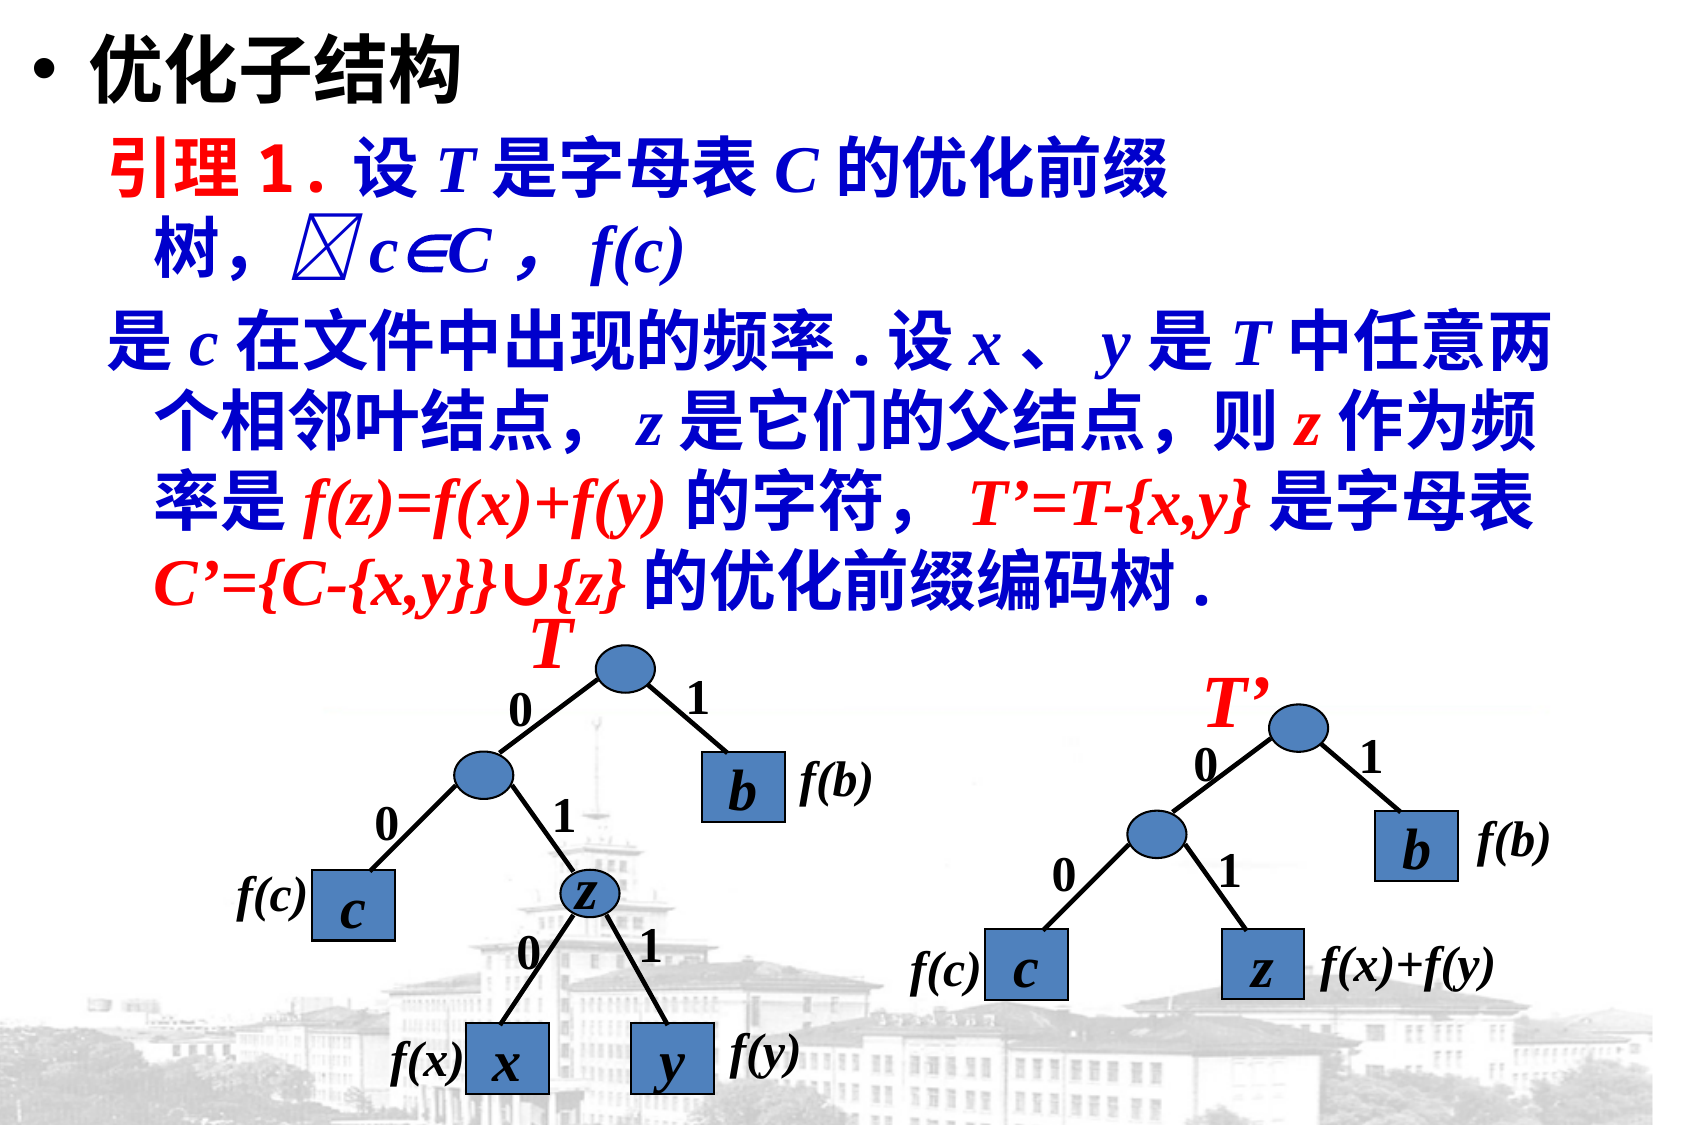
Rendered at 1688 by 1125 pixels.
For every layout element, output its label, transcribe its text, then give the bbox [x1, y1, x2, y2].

list 优化子结构 引理1.设T是字母表C的优化前缀树，cC，f(c) 是c在文件中出现的频率.设x、y是T中任意两个相邻叶结点，z是它们的父结点，则z作为频率是f(z)=f(x)+f(y)的字符，T’=T-{x,y}是字母表C’={C-{x,y}}∪{z}的优化前缀编码树. [16, 14, 1600, 610]
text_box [895, 644, 1568, 1004]
picture [0, 529, 1688, 1125]
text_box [221, 585, 891, 1095]
